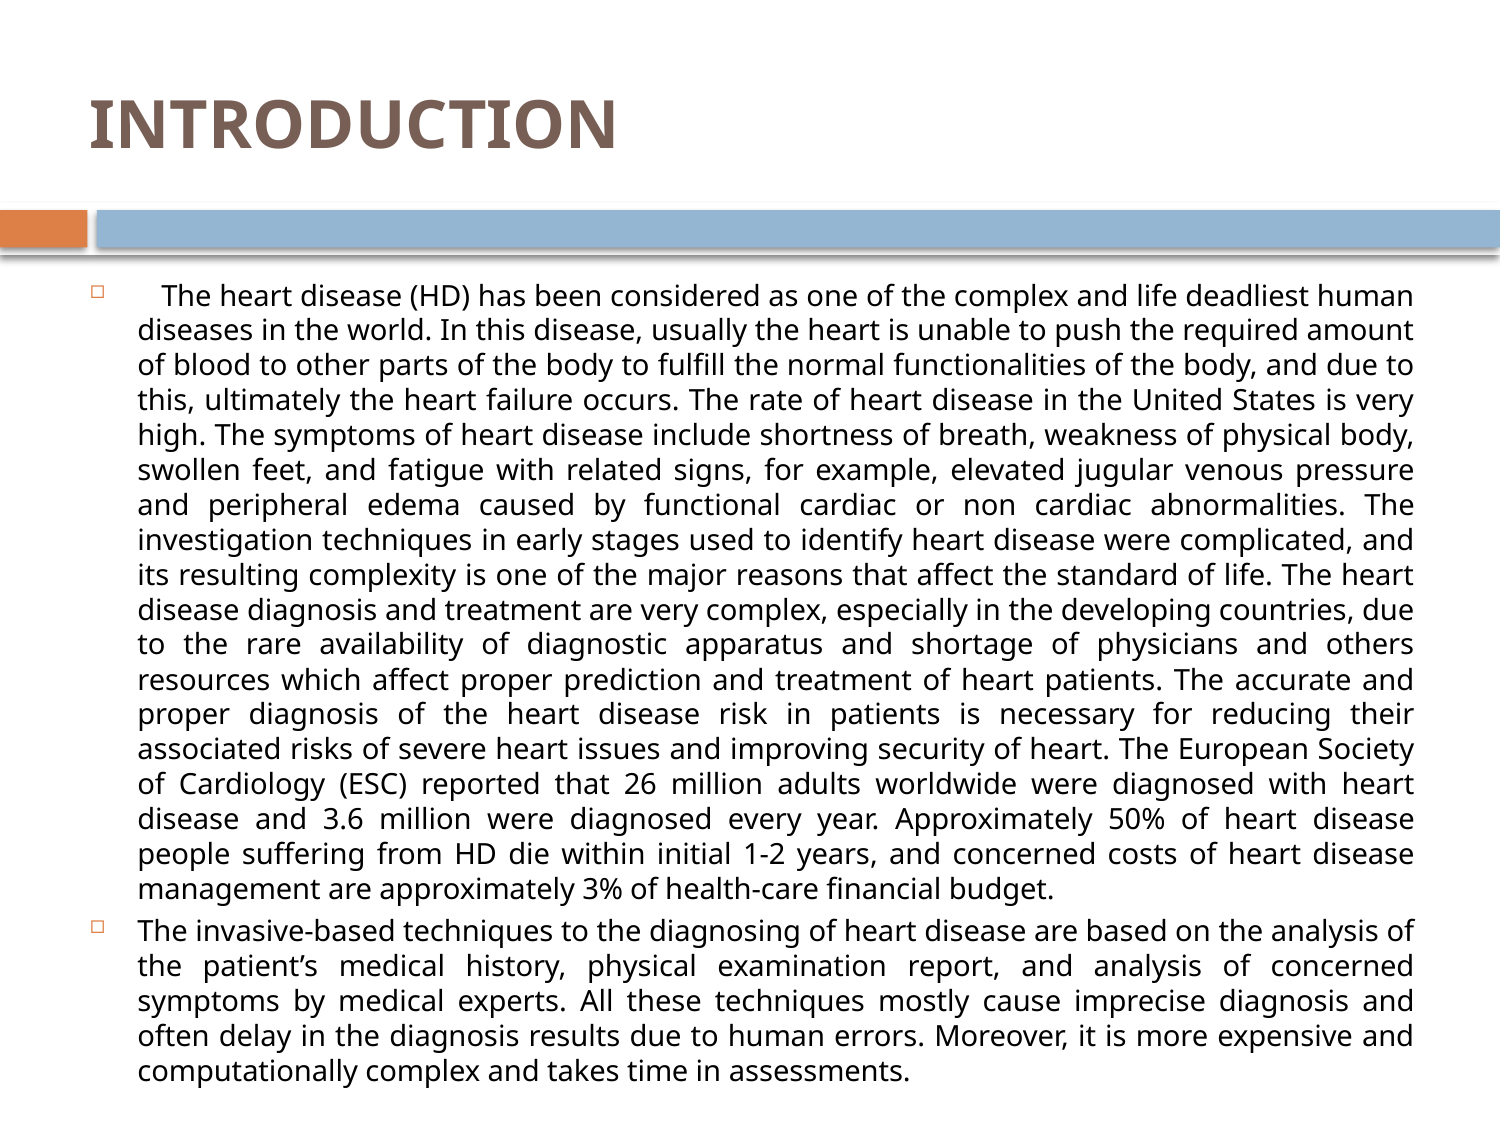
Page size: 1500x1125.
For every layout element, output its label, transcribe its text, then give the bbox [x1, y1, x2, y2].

list The heart disease (HD) has been considered as one of the complex and life deadliest human diseases in the world. In this disease, usually the heart is unable to push the required amount of blood to other parts of the body to fulfill the normal functionalities of the body, and due to this, ultimately the heart failure occurs. The rate of heart disease in the United States is very high. The symptoms of heart disease include shortness of breath, weakness of physical body, swollen feet, and fatigue with related signs, for example, elevated jugular venous pressure and peripheral edema caused by functional cardiac or non cardiac abnormalities. The investigation techniques in early stages used to identify heart disease were complicated, and its resulting complexity is one of the major reasons that affect the standard of life. The heart disease diagnosis and treatment are very complex, especially in the developing countries, due to the rare availability of diagnostic apparatus and shortage of physicians and others resources which affect proper prediction and treatment of heart patients. The accurate and proper diagnosis of the heart disease risk in patients is necessary for reducing their associated risks of severe heart issues and improving security of heart. The European Society of Cardiology (ESC) reported that 26 million adults worldwide were diagnosed with heart disease and 3.6 million were diagnosed every year. Approximately 50% of heart disease people suffering from HD die within initial 1-2 years, and concerned costs of heart disease management are approximately 3% of health-care financial budget. The invasive-based techniques to the diagnosing of heart disease are based on the analysis of the patient’s medical history, physical examination report, and analysis of concerned symptoms by medical experts. All these techniques mostly cause imprecise diagnosis and often delay in the diagnosis results due to human errors. Moreover, it is more expensive and computationally complex and takes time in assessments. [75, 269, 1430, 1125]
title INTRODUCTION [75, 45, 1425, 200]
